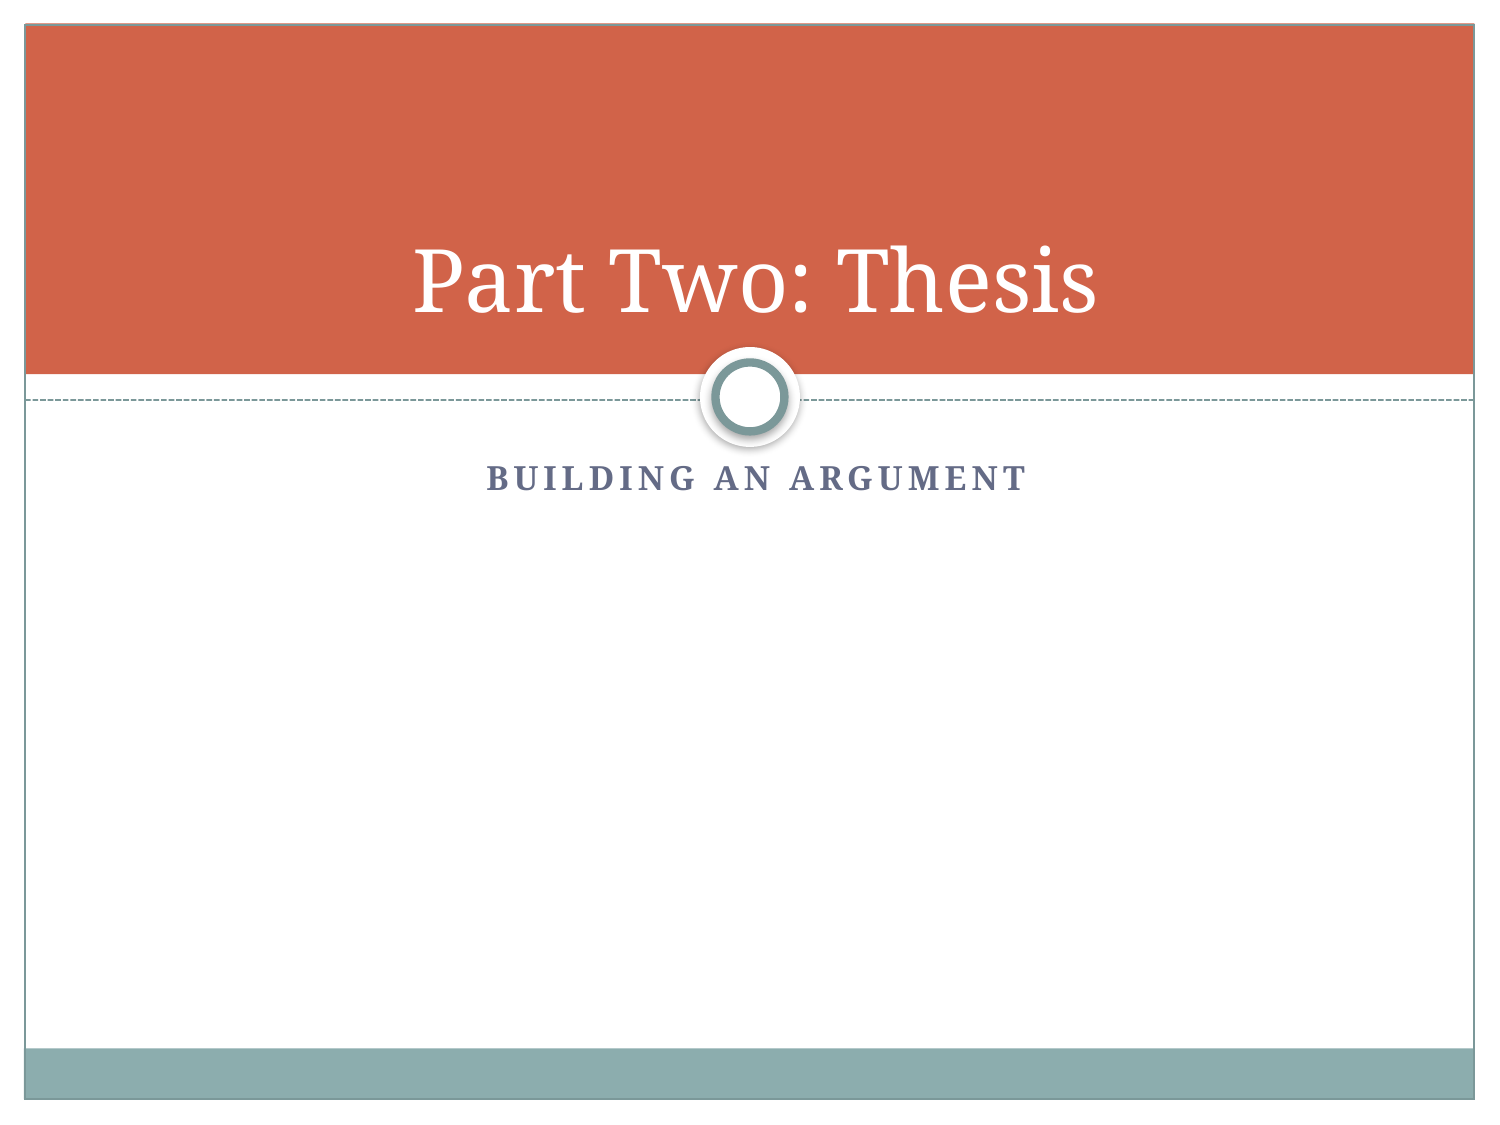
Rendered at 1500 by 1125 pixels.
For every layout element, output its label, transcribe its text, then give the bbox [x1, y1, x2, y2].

list Building an argument [224, 450, 1288, 725]
title Part Two: Thesis [118, 87, 1394, 338]
